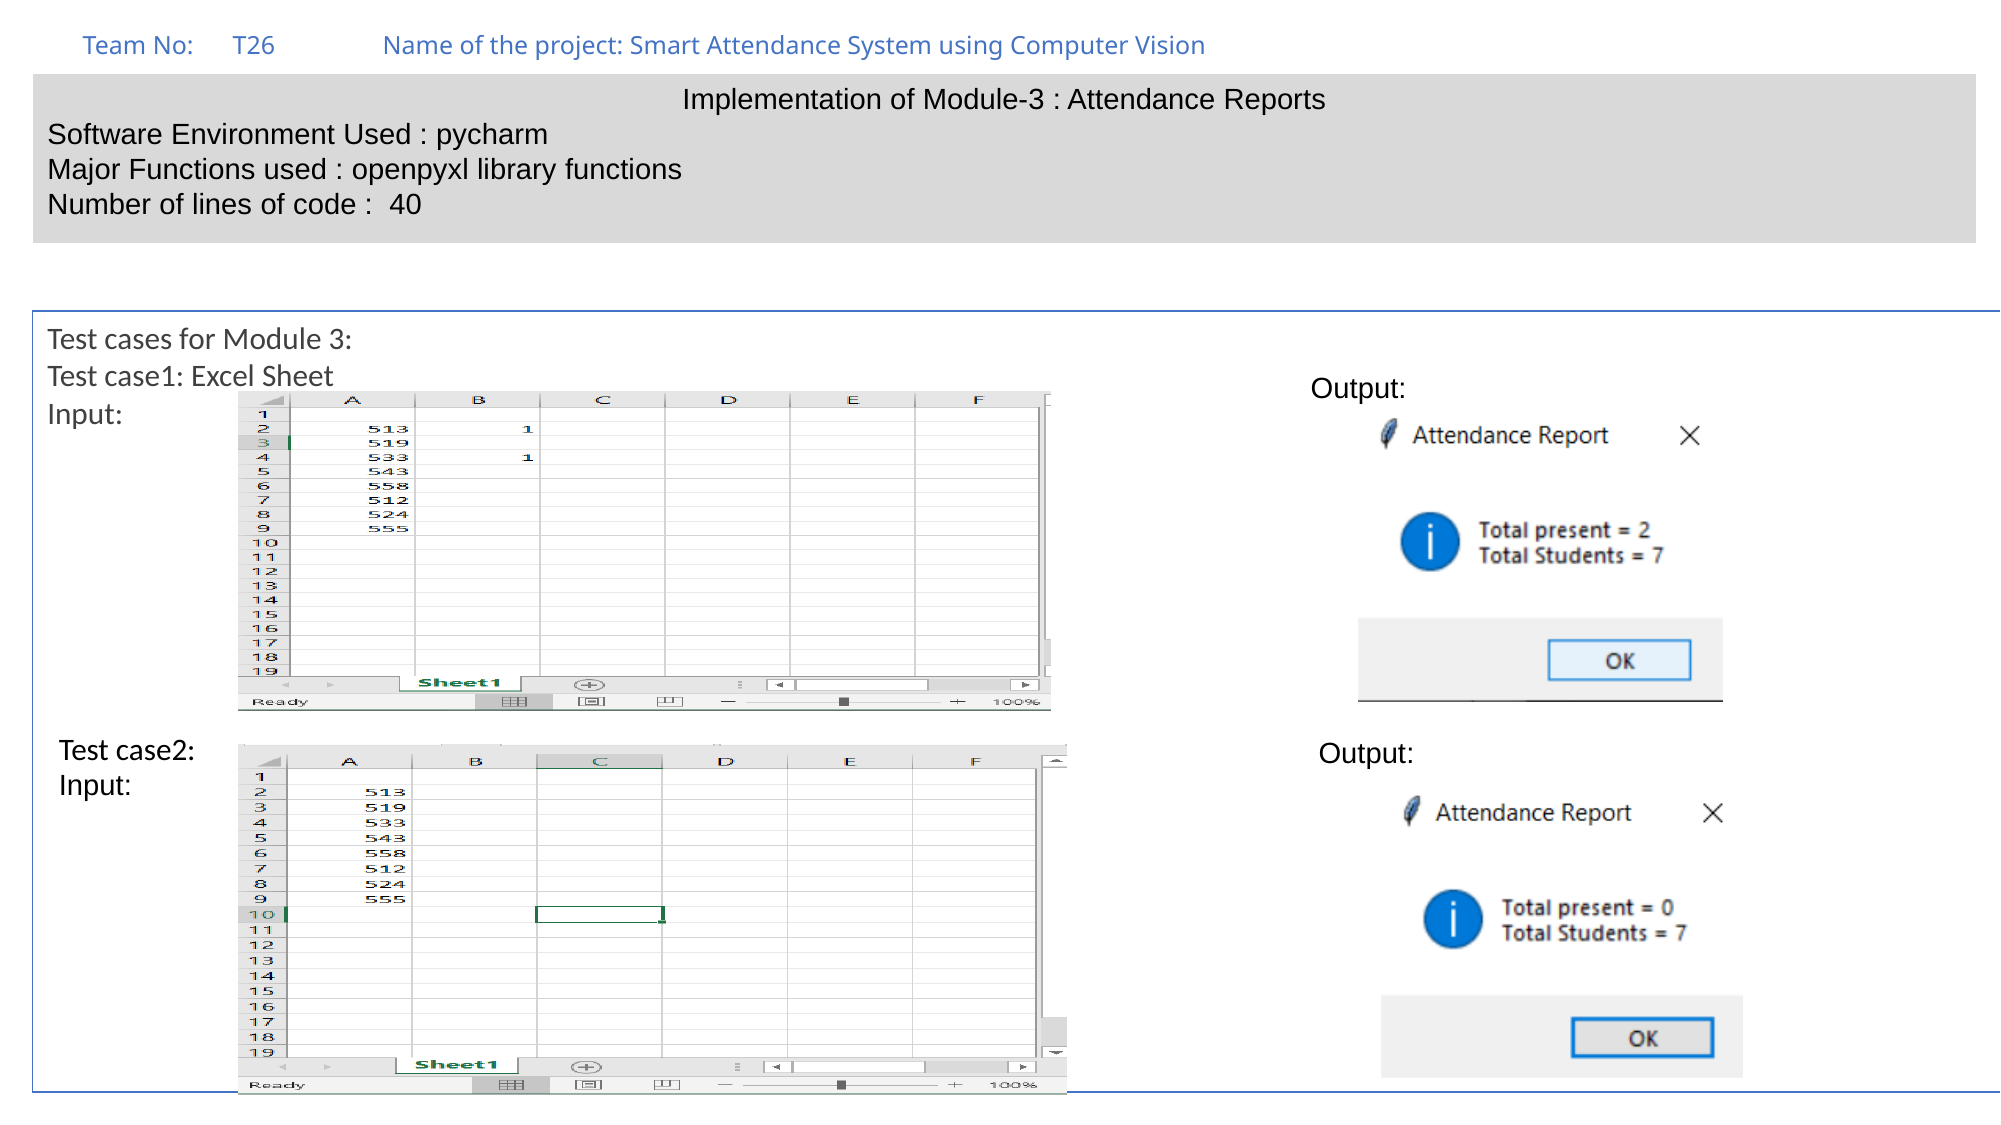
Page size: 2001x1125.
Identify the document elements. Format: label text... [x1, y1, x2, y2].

text_box [1072, 310, 2000, 1093]
text_box Implementation of Module-3 : Attendance Reports Software Environment Used : pycharm Major Functions used : openpyxl library functions Number of lines of code : 40 [32, 73, 1977, 244]
text_box Output: [1254, 719, 1667, 785]
text_box Test cases for Module 3: Test case1: Excel Sheet Input: [32, 310, 1178, 781]
text_box Team No: T26 Name of the project: Smart Attendance System using Computer Vision [68, 25, 1972, 73]
picture [237, 391, 1051, 711]
picture [237, 744, 1067, 1096]
picture [1381, 784, 1743, 1078]
text_box Output: [1287, 354, 1700, 420]
text_box Test case2: Input: [43, 721, 329, 810]
text_box [32, 781, 232, 1093]
picture [1358, 405, 1724, 702]
